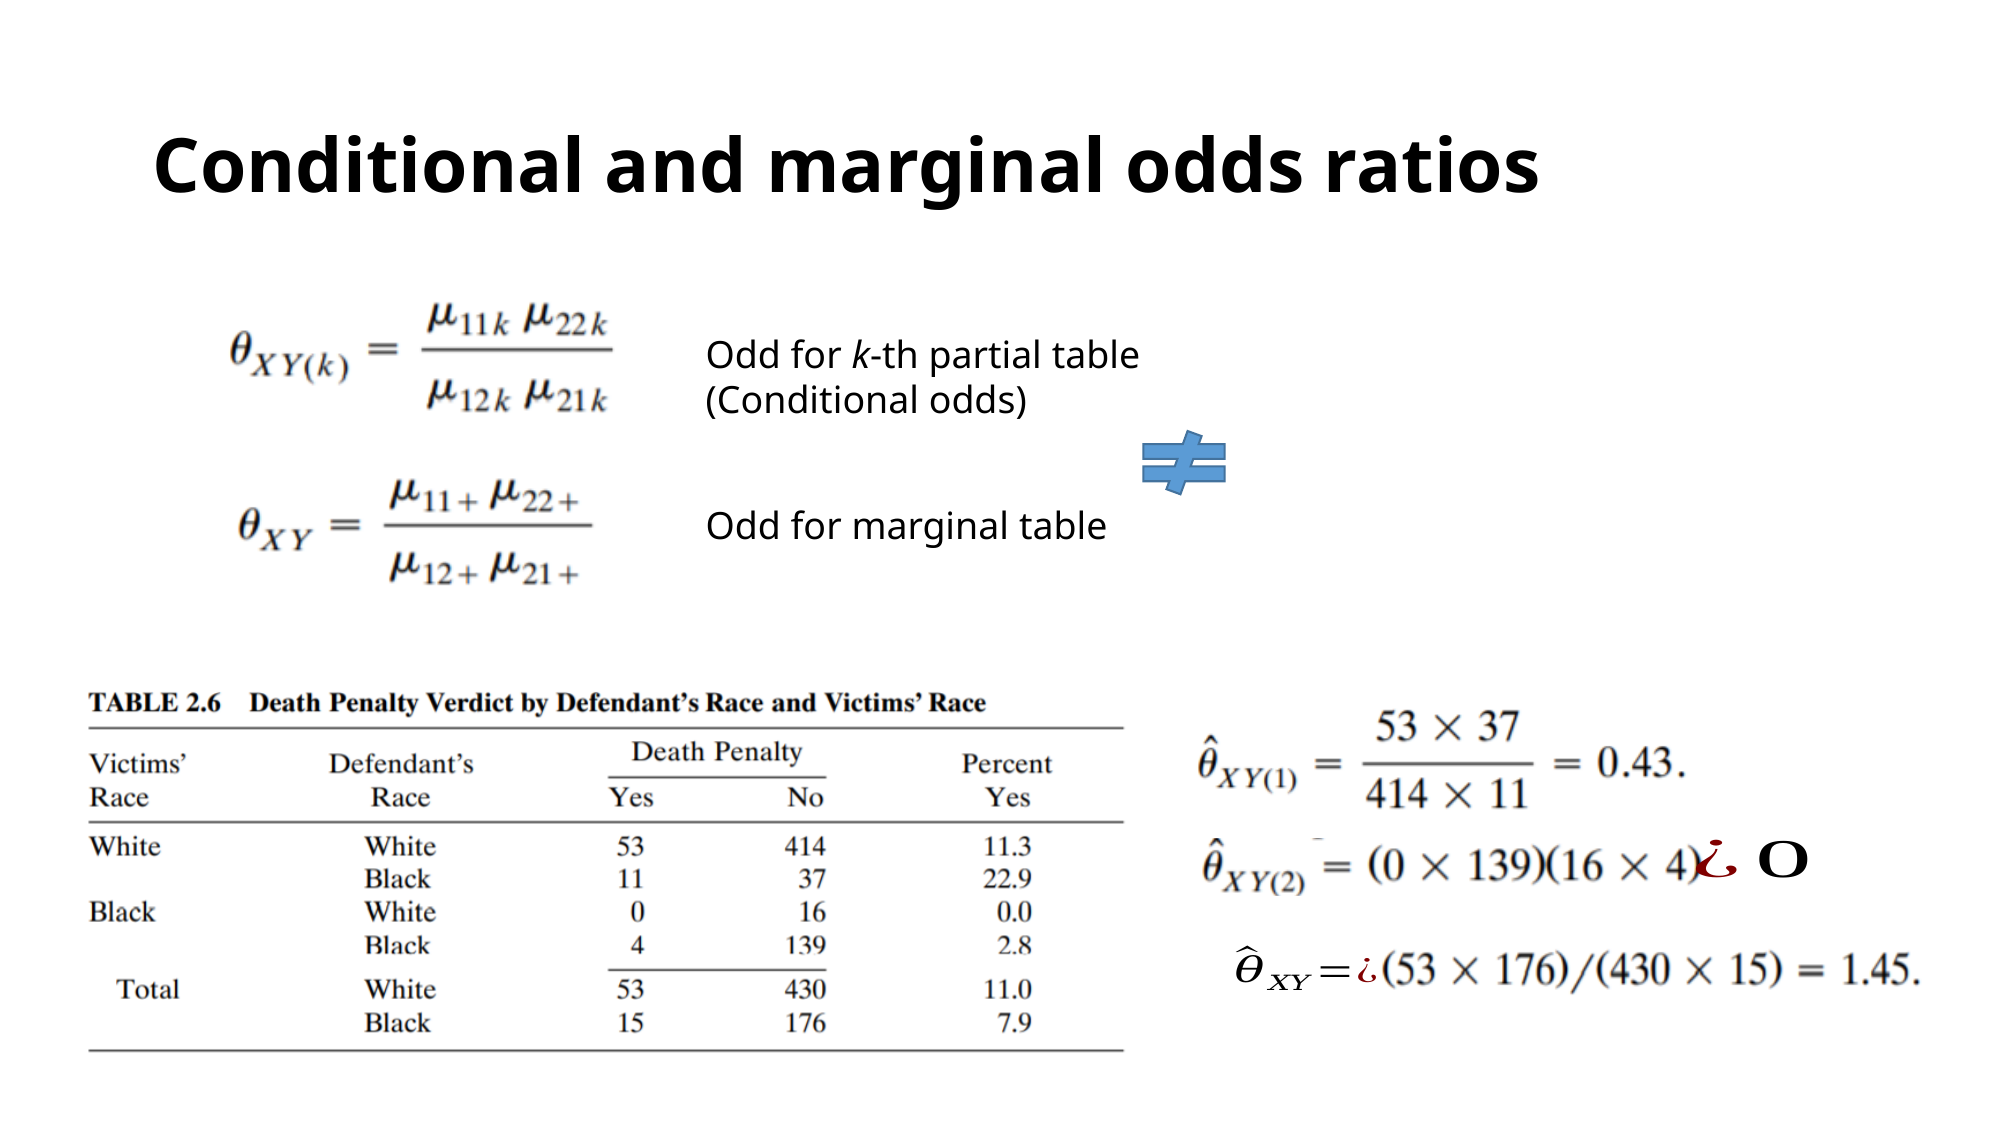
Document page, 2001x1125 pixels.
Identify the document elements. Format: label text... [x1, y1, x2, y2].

text_box Odd for marginal table [690, 494, 1199, 554]
text_box Odd for k-th partial table (Conditional odds) [690, 323, 1199, 429]
picture [175, 253, 666, 619]
title Conditional and marginal odds ratios [137, 59, 1863, 278]
picture [1198, 838, 1706, 896]
picture [77, 682, 1129, 1058]
picture [1169, 693, 1692, 833]
picture [1379, 947, 1929, 996]
text_box [1142, 429, 1226, 496]
